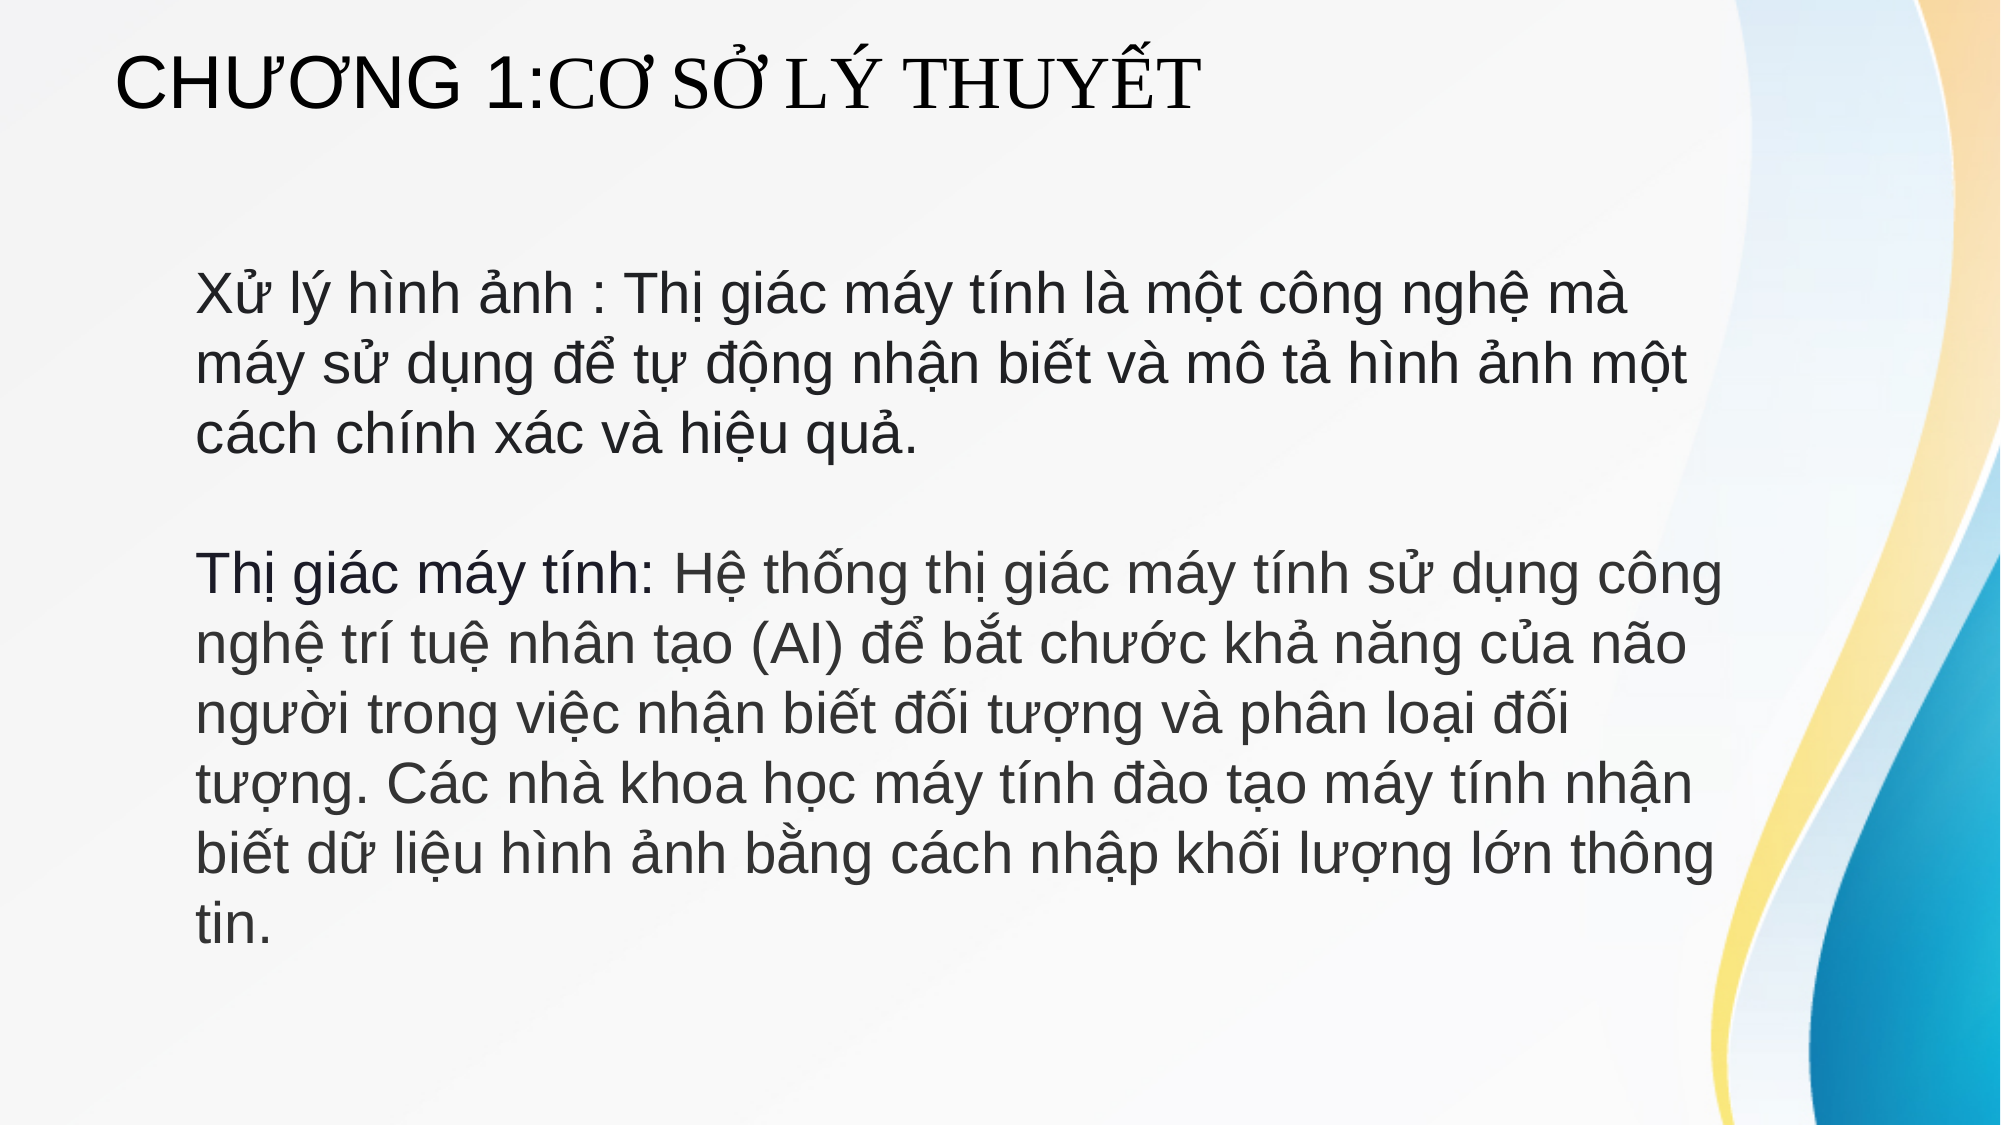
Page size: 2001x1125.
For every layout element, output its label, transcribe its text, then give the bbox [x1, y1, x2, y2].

title CHƯƠNG 1:CƠ SỞ LÝ THUYẾT [99, 30, 1901, 127]
text_box Xử lý hình ảnh : Thị giác máy tính là một công nghệ mà máy sử dụng để tự động nhận biết và mô tả hình ảnh một cách chính xác và hiệu quả. Thị giác máy tính: Hệ thống thị giác máy tính sử dụng công nghệ trí tuệ nhân tạo (AI) để bắt chước khả năng của não người trong việc nhận biết đối tượng và phân loại đối tượng. Các nhà khoa học máy tính đào tạo máy tính nhận biết dữ liệu hình ảnh bằng cách nhập khối lượng lớn thông tin. [181, 248, 1743, 1042]
picture [0, 0, 2001, 1125]
